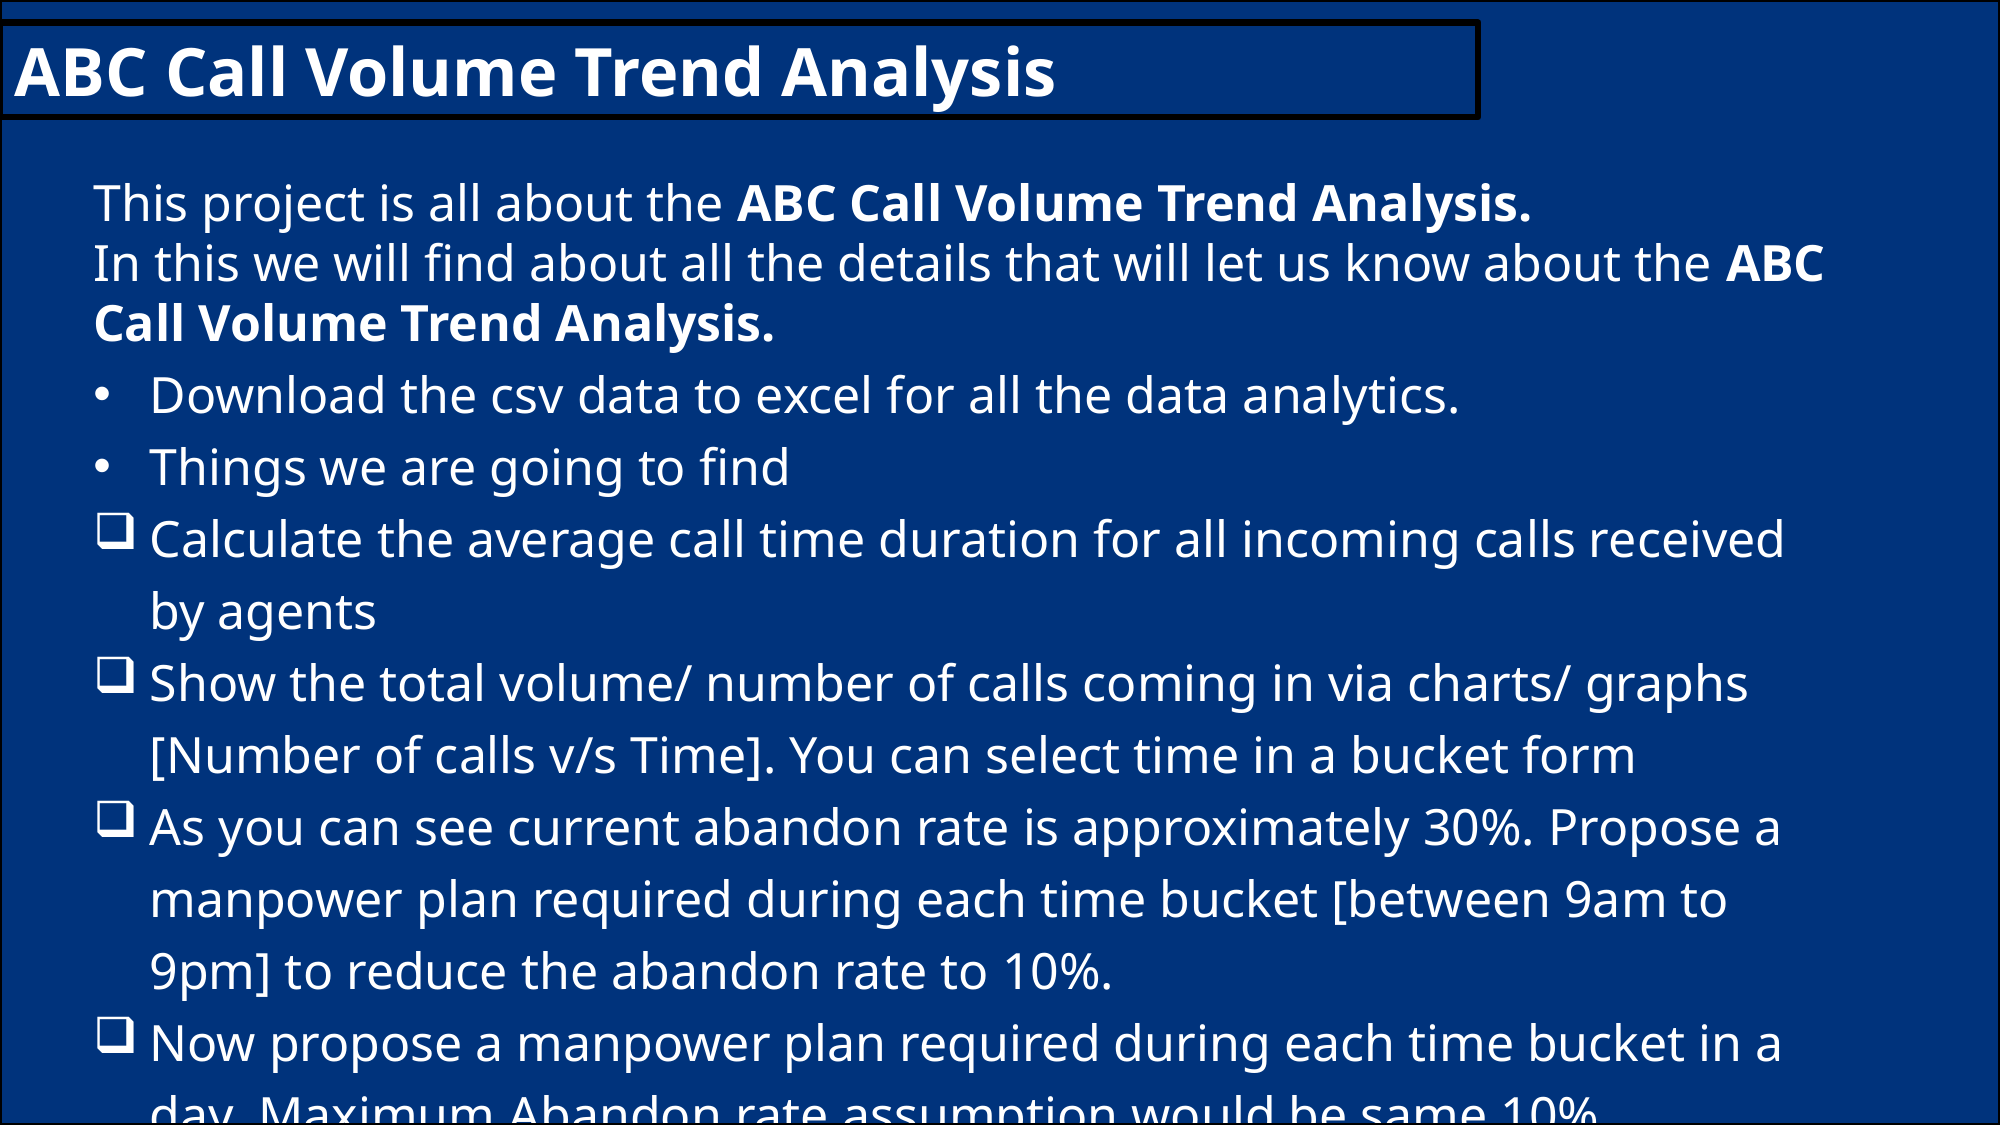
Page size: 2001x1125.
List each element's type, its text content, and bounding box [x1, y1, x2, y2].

text_box ABC Call Volume Trend Analysis [1, 22, 1479, 118]
text_box This project is all about the ABC Call Volume Trend Analysis. In this we will find about all the details that will let us know about the ABC Call Volume Trend Analysis. Download the csv data to excel for all the data analytics. Things we are going to find Calculate the average call time duration for all incoming calls received by agents Show the total volume/ number of calls coming in via charts/ graphs [Number of calls v/s Time]. You can select time in a bucket form As you can see current abandon rate is approximately 30%. Propose a manpower plan required during each time bucket [between 9am to 9pm] to reduce the abandon rate to 10%. Now propose a manpower plan required during each time bucket in a day. Maximum Abandon rate assumption would be same 10%. [93, 171, 1849, 1103]
